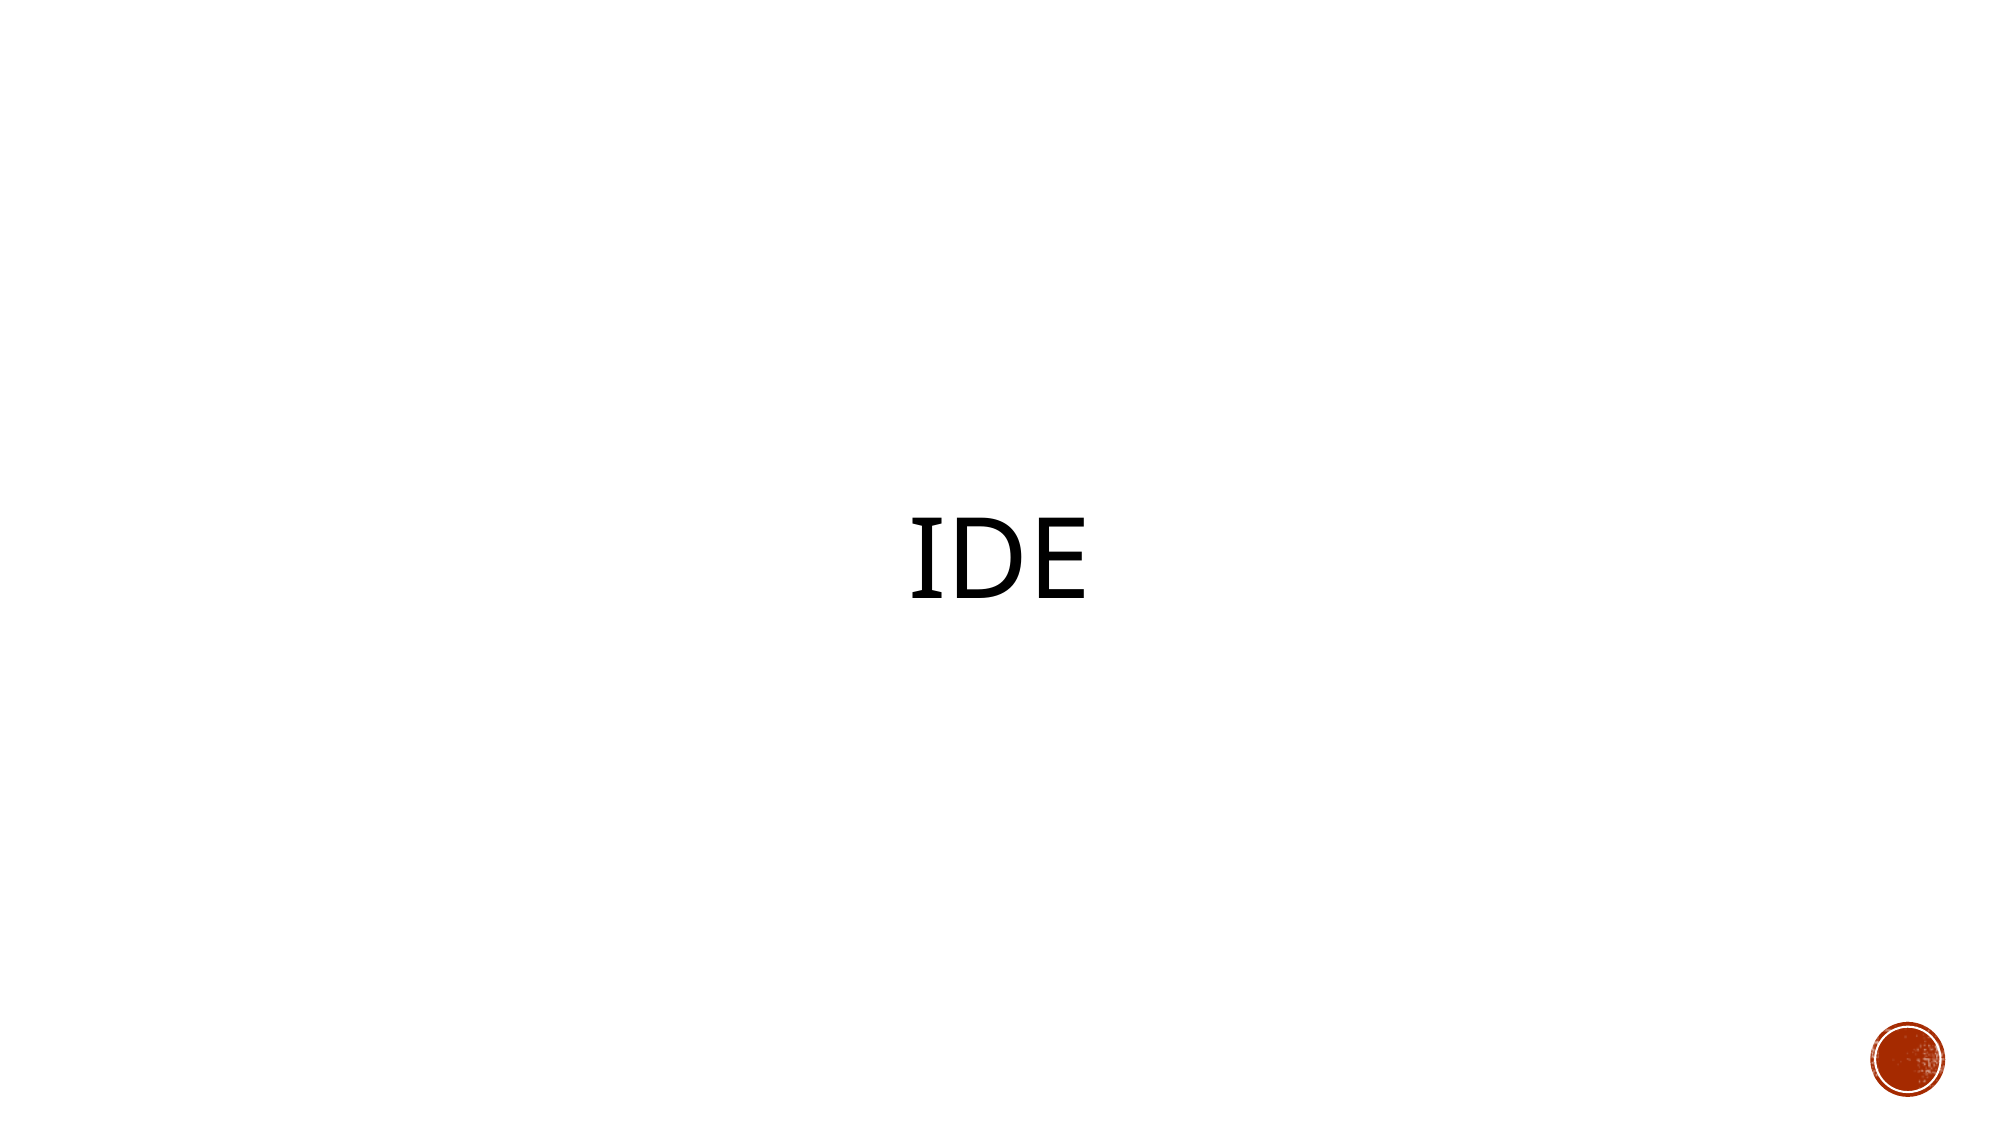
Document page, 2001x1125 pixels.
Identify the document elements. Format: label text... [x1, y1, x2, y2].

title IDE [174, 430, 1825, 695]
